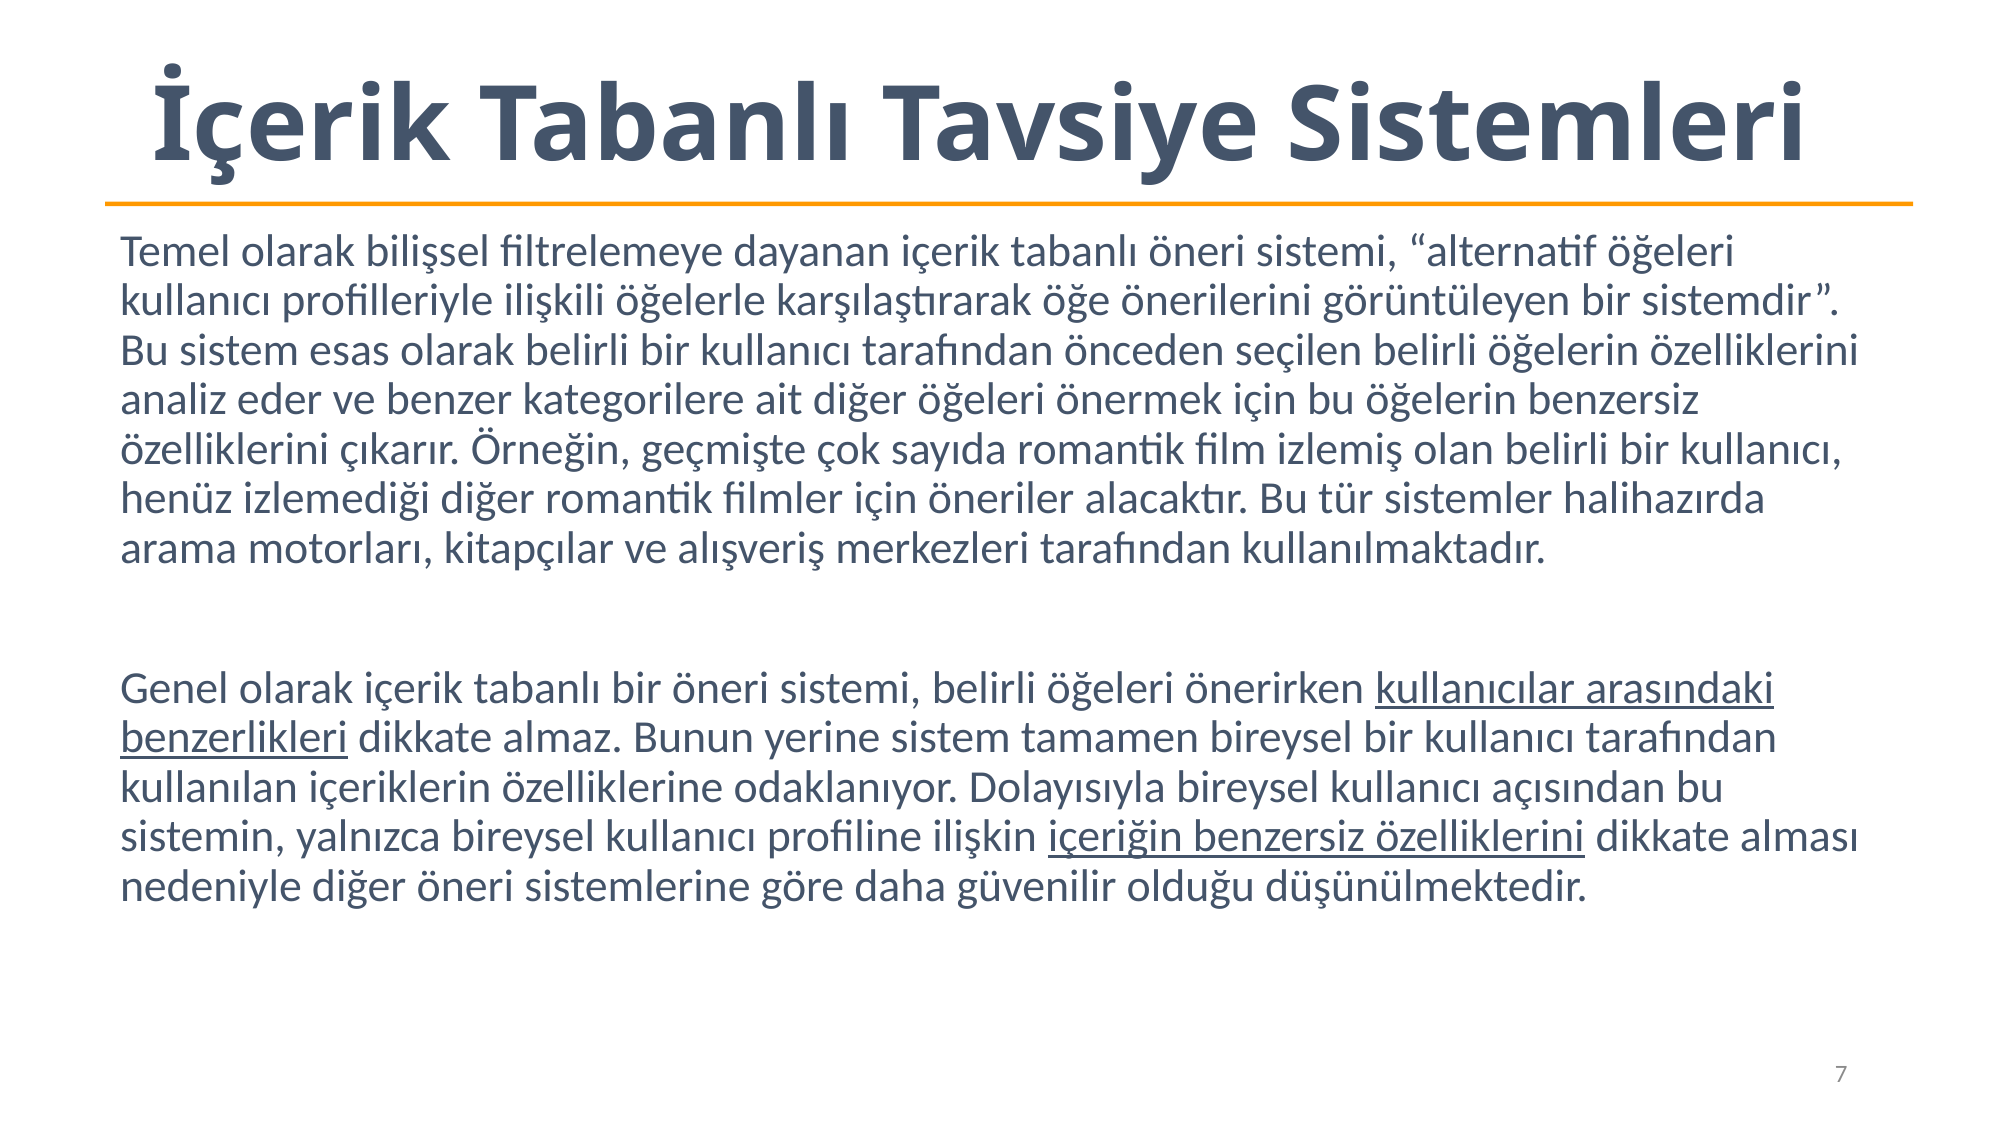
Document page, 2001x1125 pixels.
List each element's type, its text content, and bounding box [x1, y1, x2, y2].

title İçerik Tabanlı Tavsiye Sistemleri [137, 49, 1863, 201]
list Temel olarak bilişsel filtrelemeye dayanan içerik tabanlı öneri sistemi, “alternatif öğeleri kullanıcı profilleriyle ilişkili öğelerle karşılaştırarak öğe önerilerini görüntüleyen bir sistemdir”. Bu sistem esas olarak belirli bir kullanıcı tarafından önceden seçilen belirli öğelerin özelliklerini analiz eder ve benzer kategorilere ait diğer öğeleri önermek için bu öğelerin benzersiz özelliklerini çıkarır. Örneğin, geçmişte çok sayıda romantik film izlemiş olan belirli bir kullanıcı, henüz izlemediği diğer romantik filmler için öneriler alacaktır. Bu tür sistemler halihazırda arama motorları, kitapçılar ve alışveriş merkezleri tarafından kullanılmaktadır. Genel olarak içerik tabanlı bir öneri sistemi, belirli öğeleri önerirken kullanıcılar arasındaki benzerlikleri dikkate almaz. Bunun yerine sistem tamamen bireysel bir kullanıcı tarafından kullanılan içeriklerin özelliklerine odaklanıyor. Dolayısıyla bireysel kullanıcı açısından bu sistemin, yalnızca bireysel kullanıcı profiline ilişkin içeriğin benzersiz özelliklerini dikkate alması nedeniyle diğer öneri sistemlerine göre daha güvenilir olduğu düşünülmektedir. [105, 219, 1899, 1125]
slide_number 7 [1412, 1042, 1863, 1103]
text_box [104, 201, 1914, 207]
